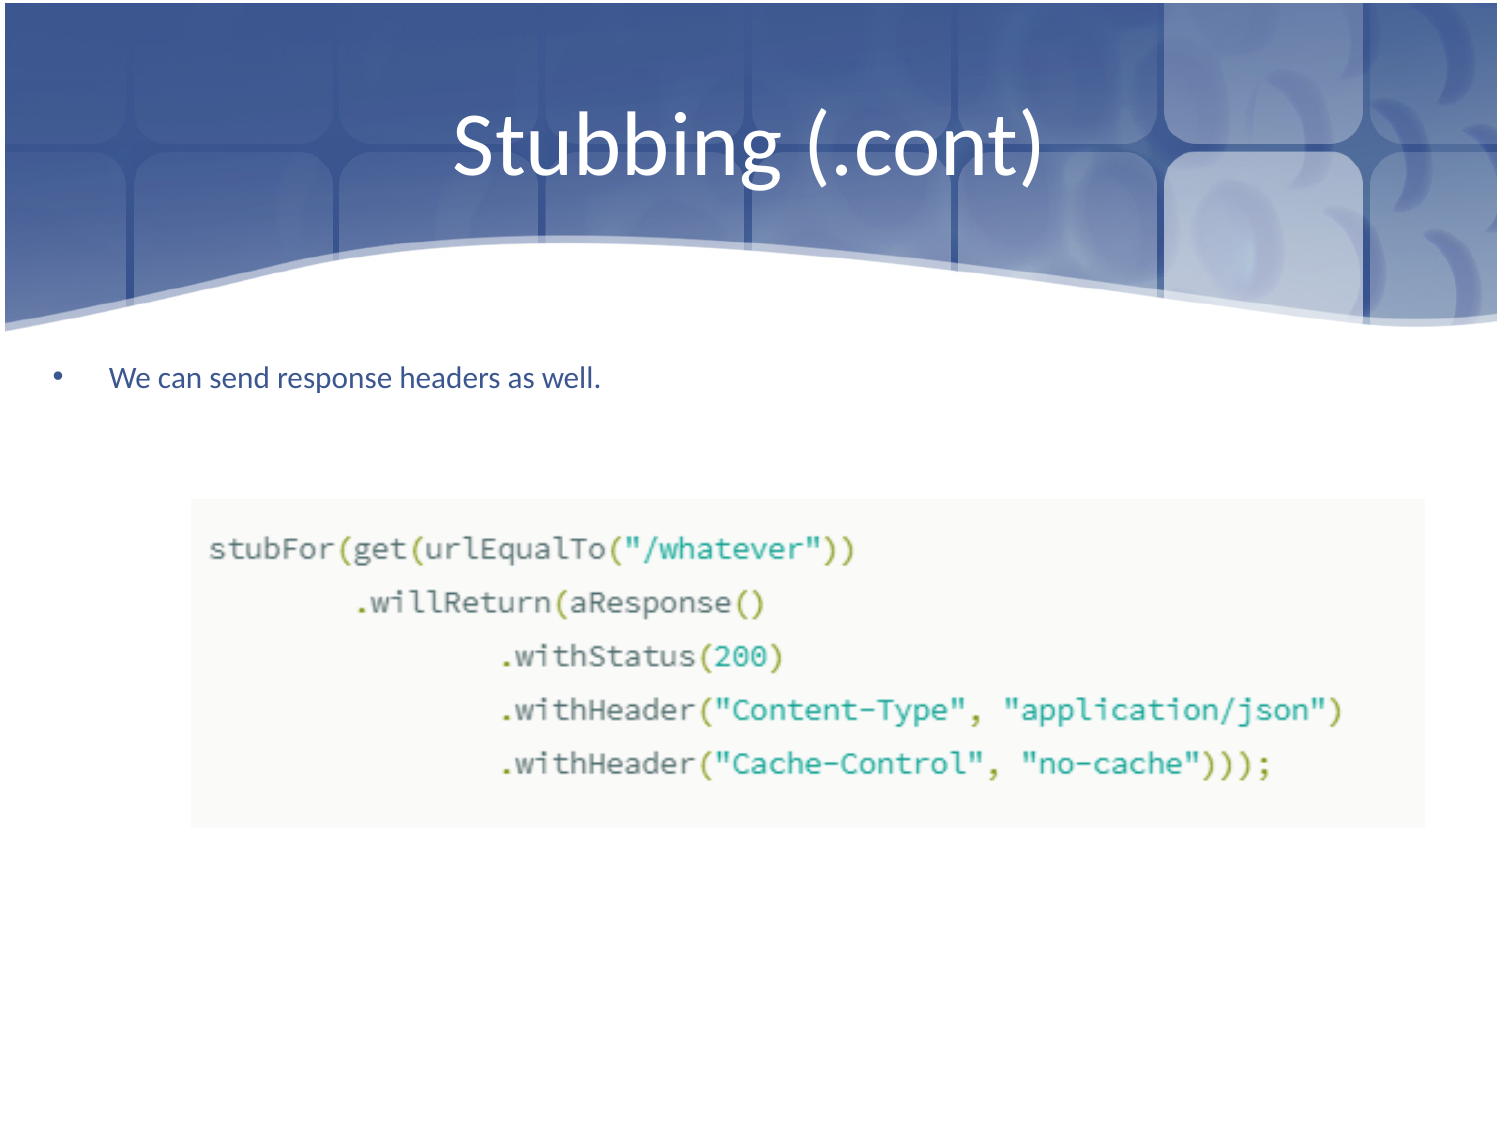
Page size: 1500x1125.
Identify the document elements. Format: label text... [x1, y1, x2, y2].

list We can send response headers as well. [37, 349, 1463, 476]
title Stubbing (.cont) [74, 44, 1426, 233]
picture [0, 0, 1500, 1125]
